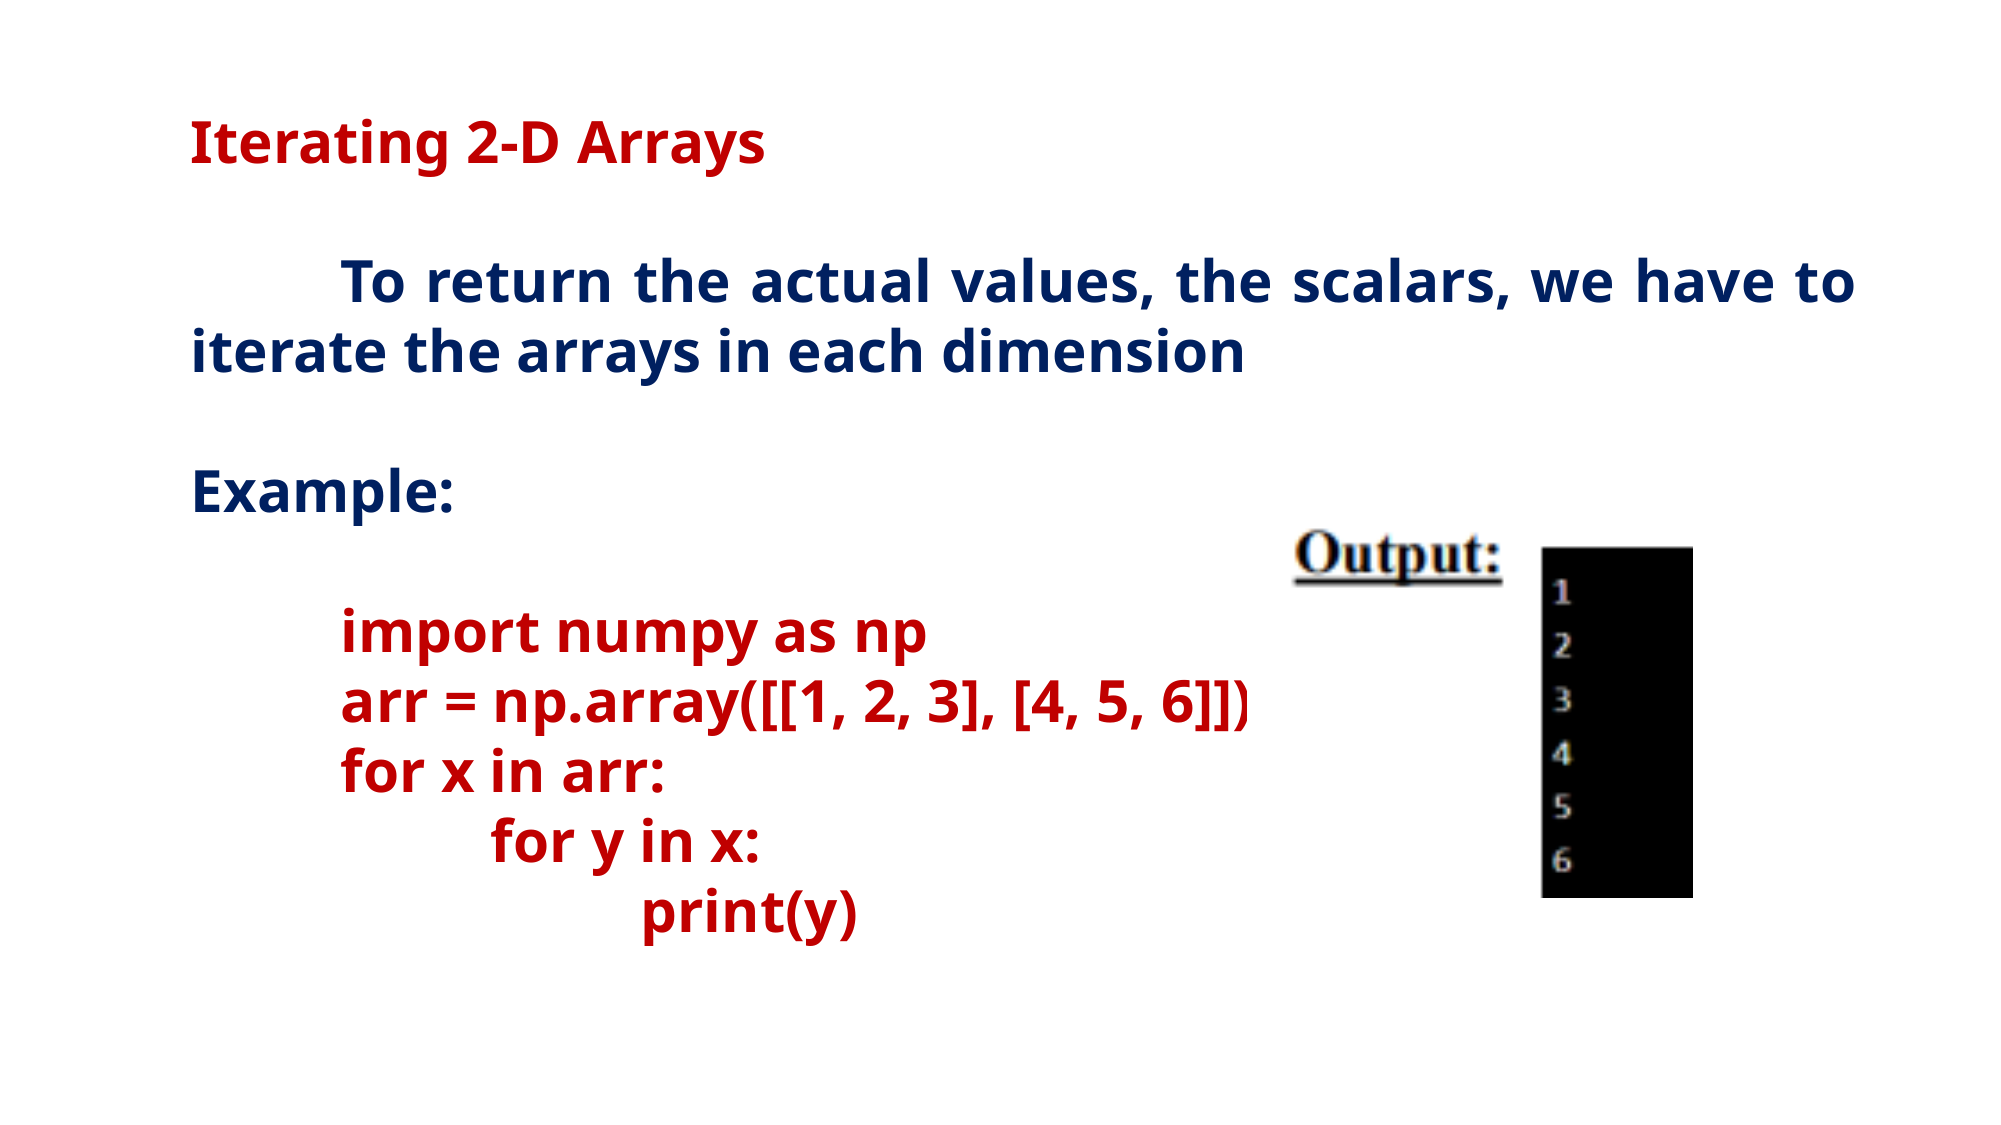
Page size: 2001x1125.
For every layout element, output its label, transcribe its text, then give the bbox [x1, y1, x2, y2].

text_box Iterating 2-D Arrays To return the actual values, the scalars, we have to iterate the arrays in each dimension. Example: import numpy as np arr = np.array([[1, 2, 3], [4, 5, 6]]) for x in arr: for y in x: print(y) [176, 97, 1872, 952]
picture [1247, 348, 1694, 899]
